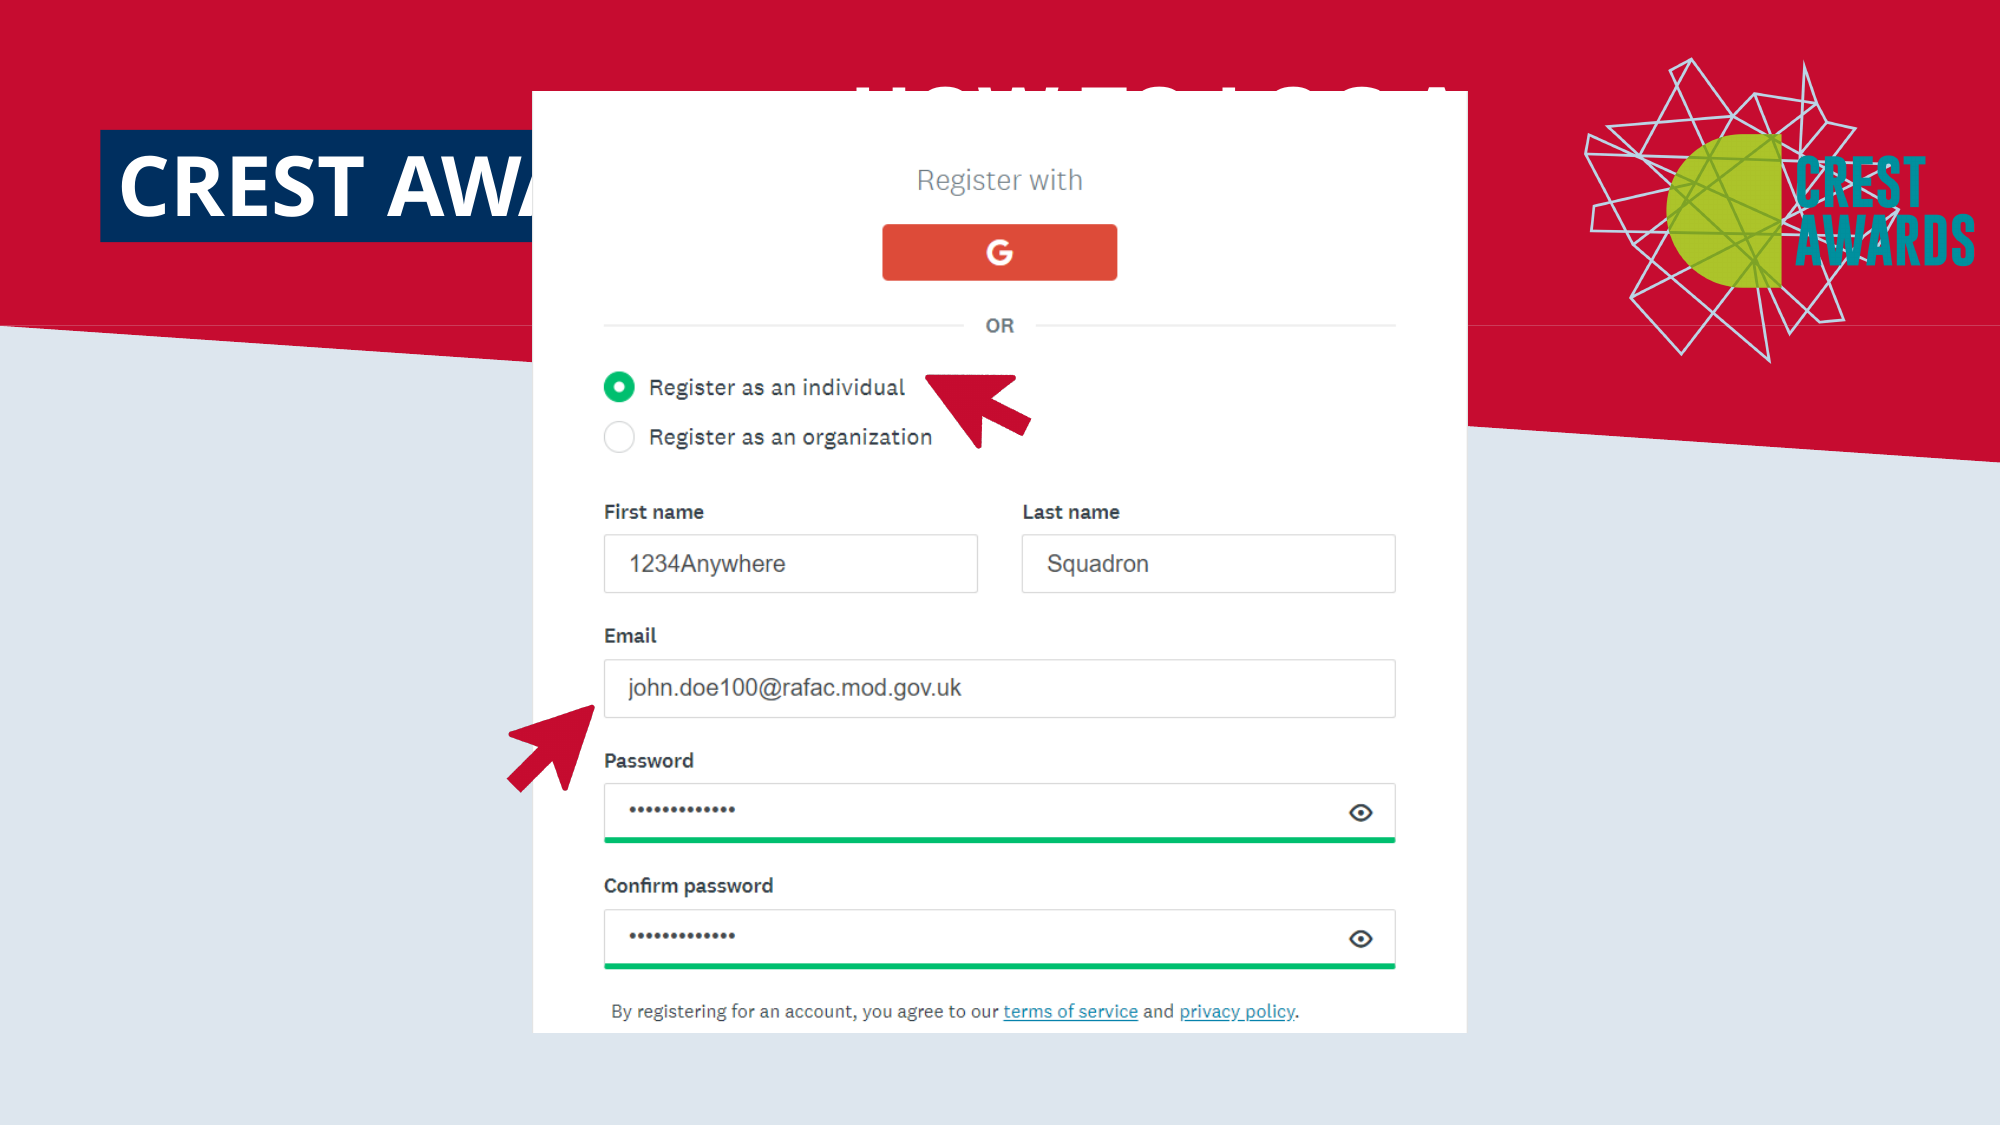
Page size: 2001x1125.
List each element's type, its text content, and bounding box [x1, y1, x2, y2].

picture [1581, 55, 1977, 364]
subtitle HOW TO LOG A CREST AWARD [834, 68, 1548, 286]
picture [475, 91, 1468, 1034]
title CREST AWARDS [100, 129, 532, 243]
